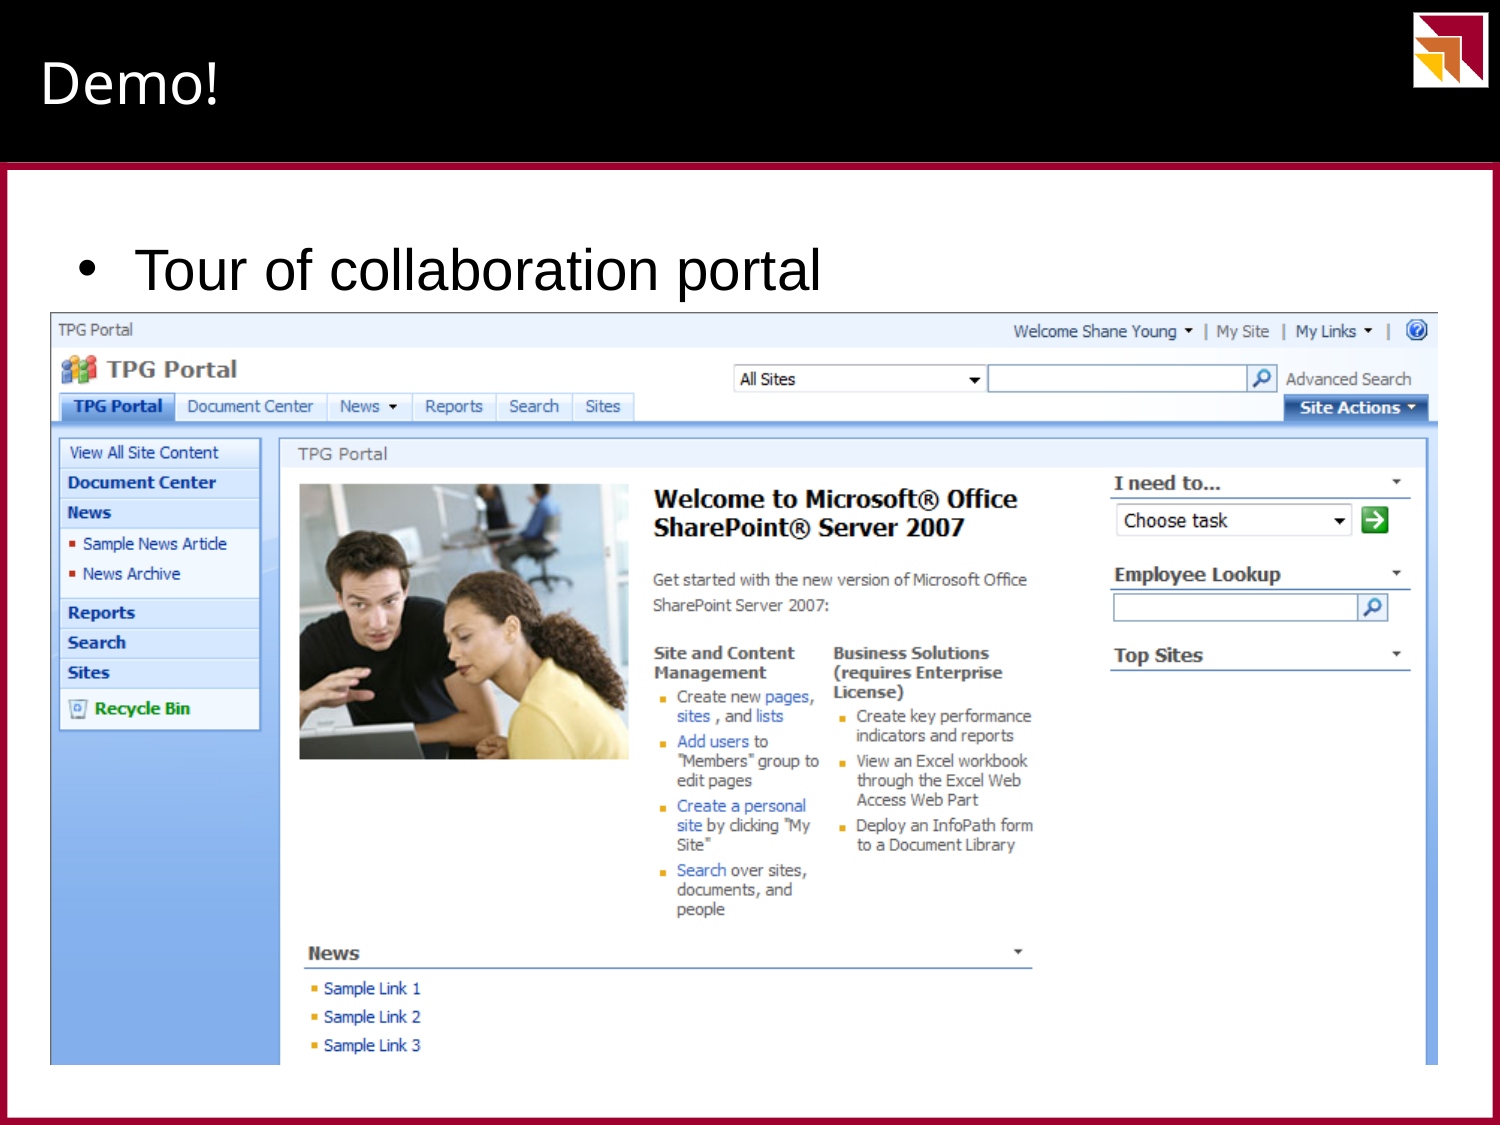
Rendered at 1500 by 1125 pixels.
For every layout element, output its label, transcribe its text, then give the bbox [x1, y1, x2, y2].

title Demo! [24, 0, 1400, 163]
picture [49, 312, 1438, 1065]
list Tour of collaboration portal [62, 224, 1438, 312]
picture [1414, 13, 1488, 87]
